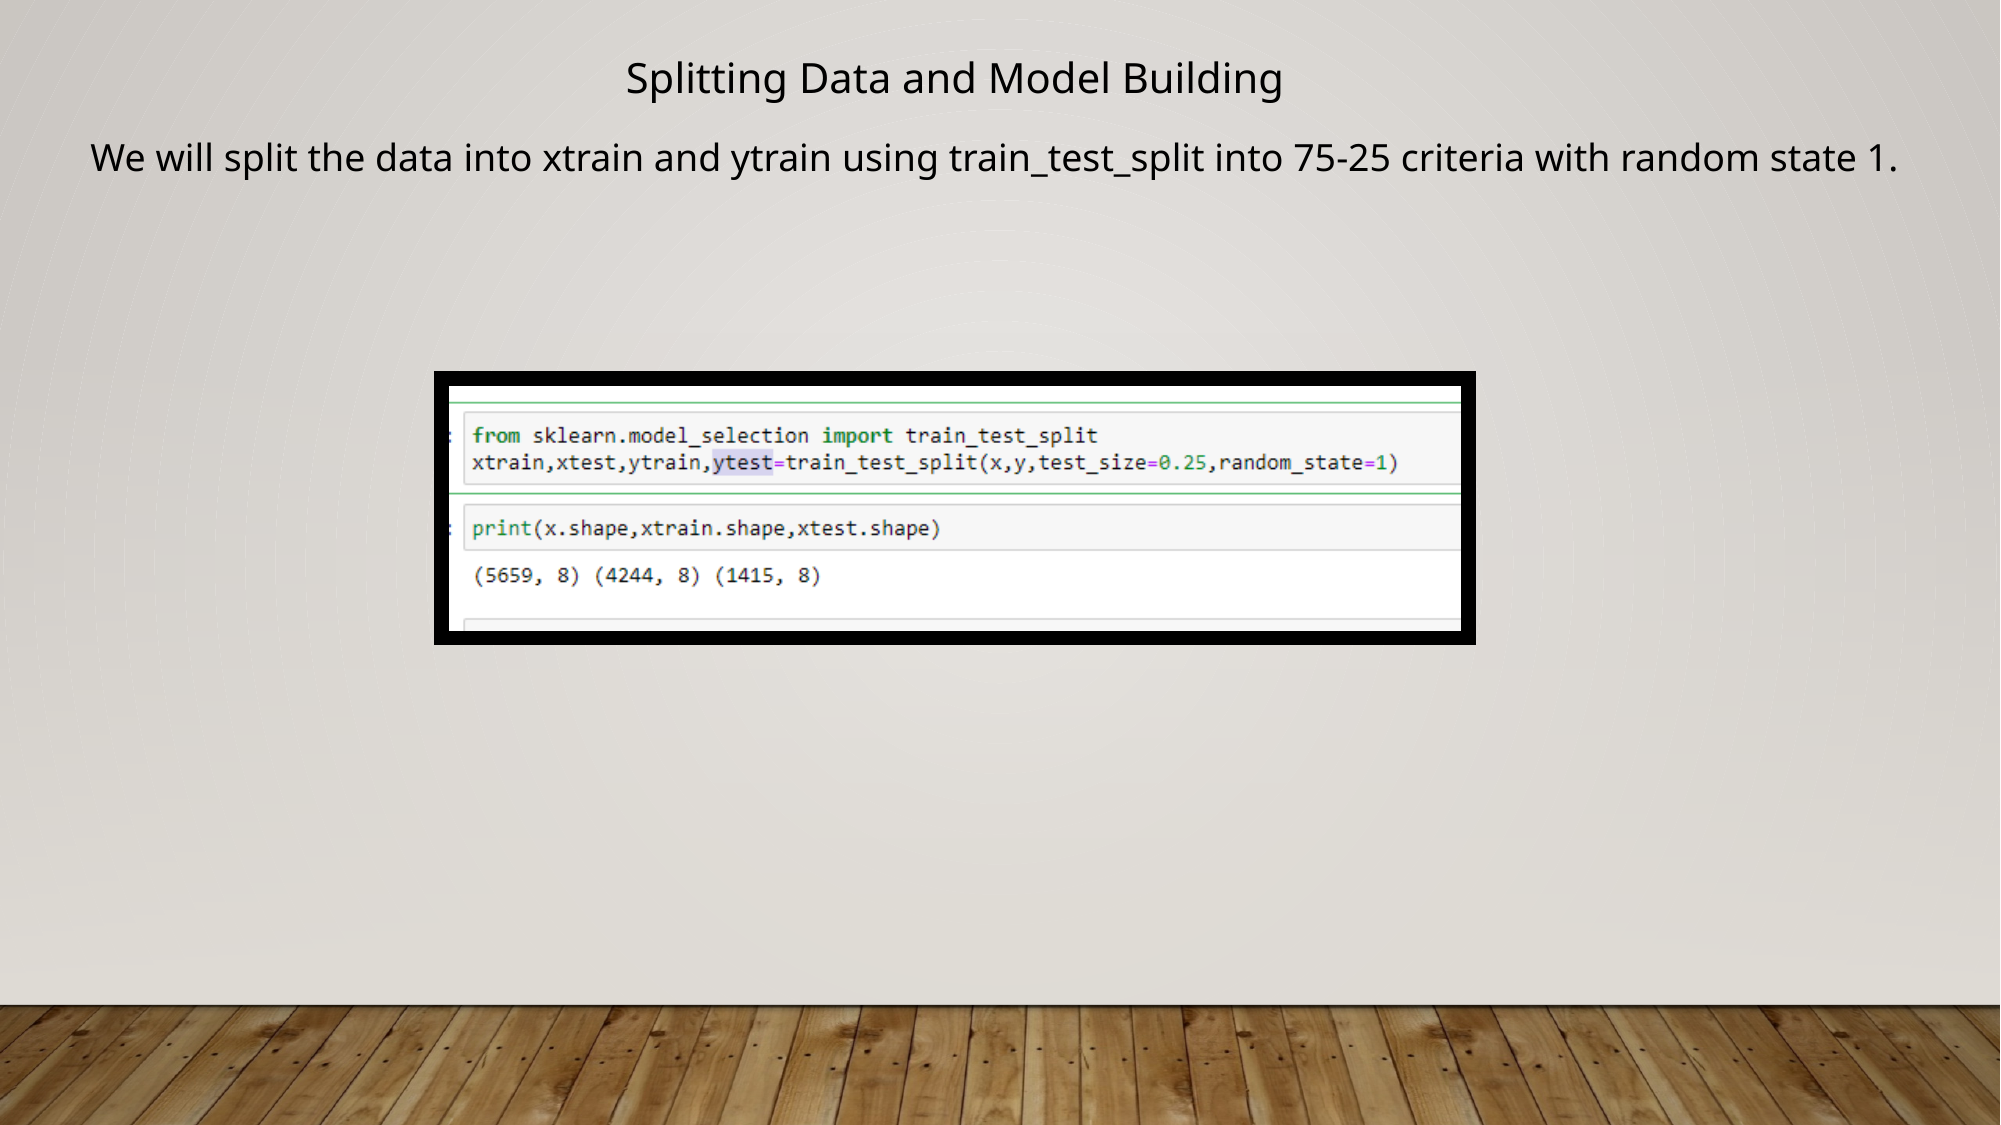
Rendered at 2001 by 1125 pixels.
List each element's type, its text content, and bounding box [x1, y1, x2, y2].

picture [0, 1005, 2000, 1125]
picture [448, 385, 1462, 632]
text_box We will split the data into xtrain and ytrain using train_test_split into 75-25 criteria with random state 1. [75, 126, 1925, 186]
text_box Splitting Data and Model Building [54, 44, 1856, 110]
